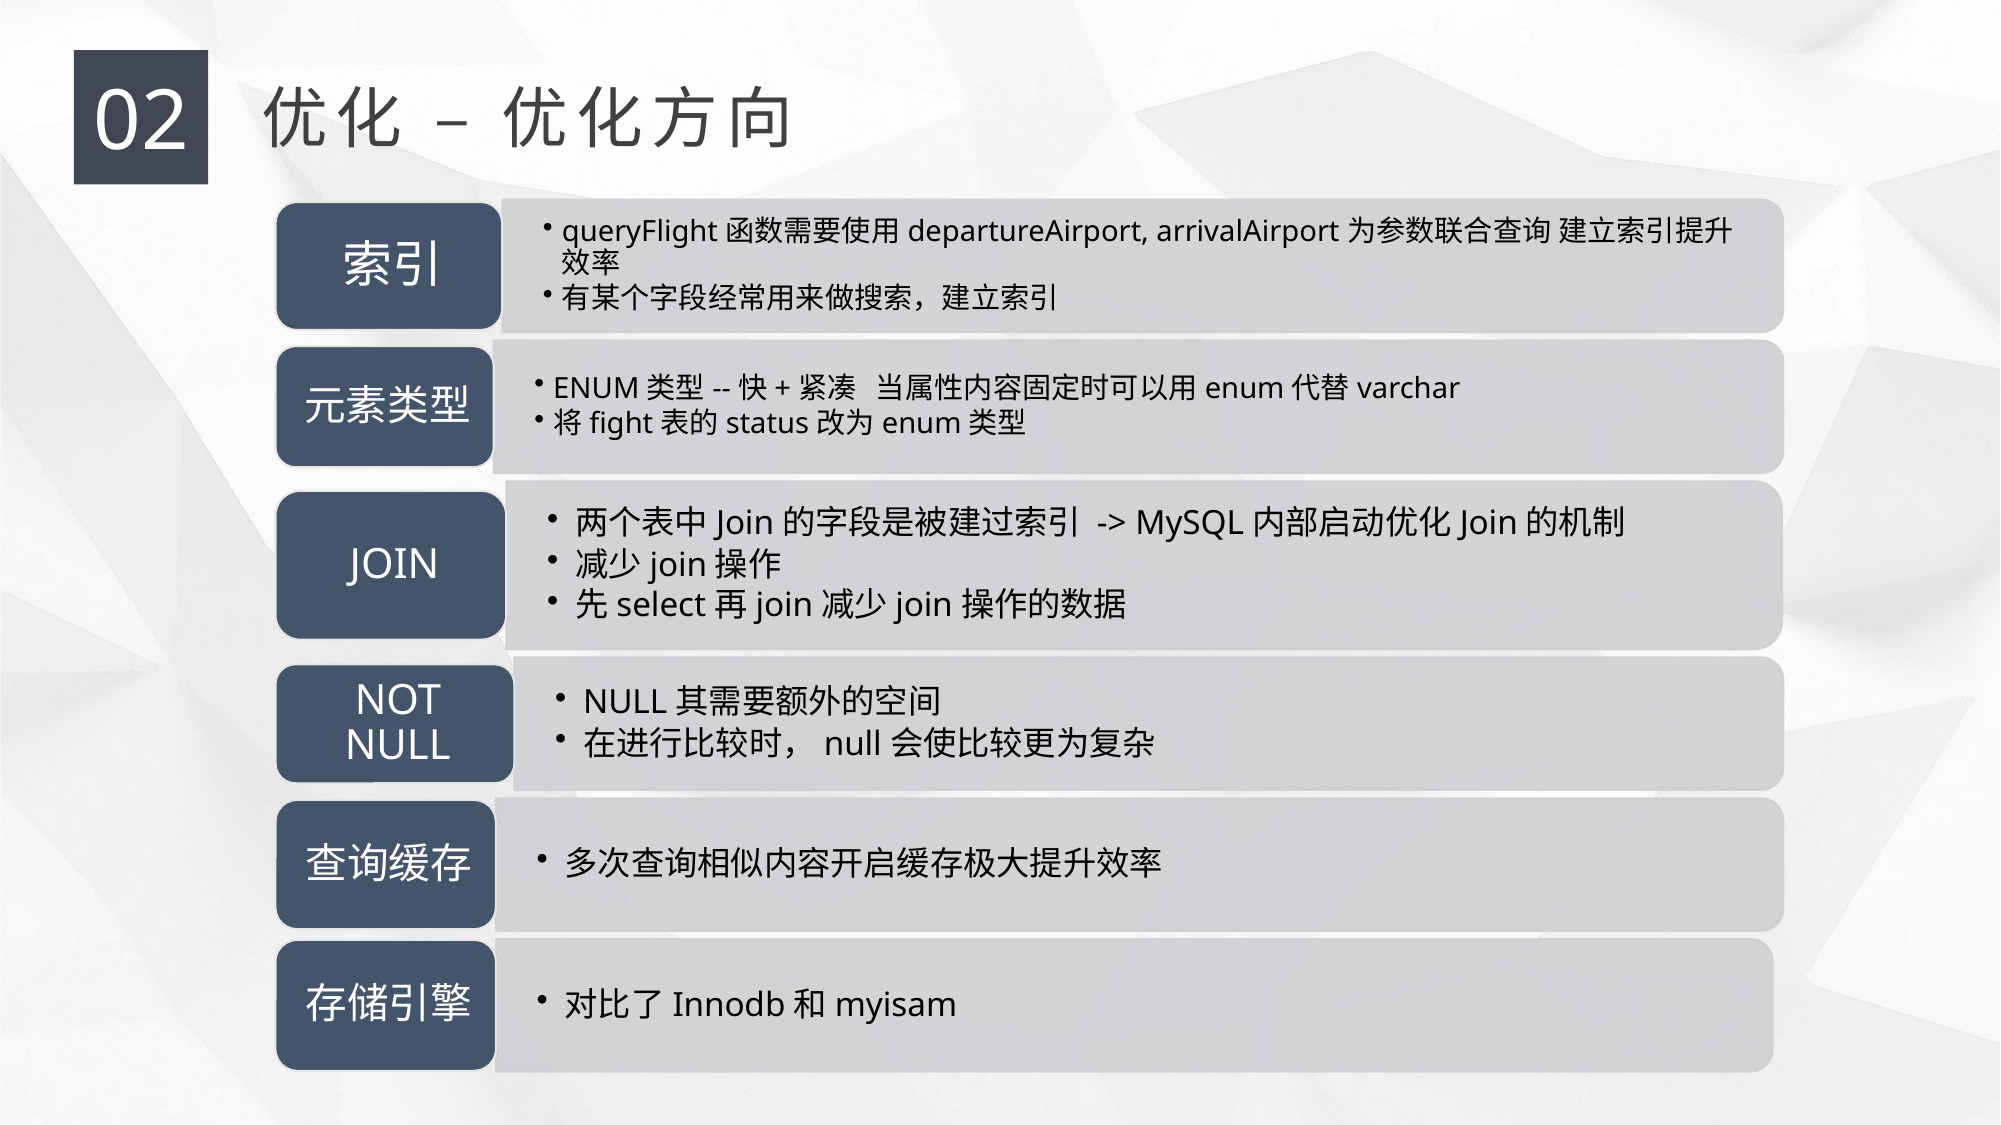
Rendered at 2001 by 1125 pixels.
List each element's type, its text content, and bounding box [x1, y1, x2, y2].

picture [0, 0, 2001, 1125]
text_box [275, 199, 1784, 1072]
text_box 优化 – 优化方向 [246, 68, 1056, 163]
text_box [44, 50, 239, 185]
